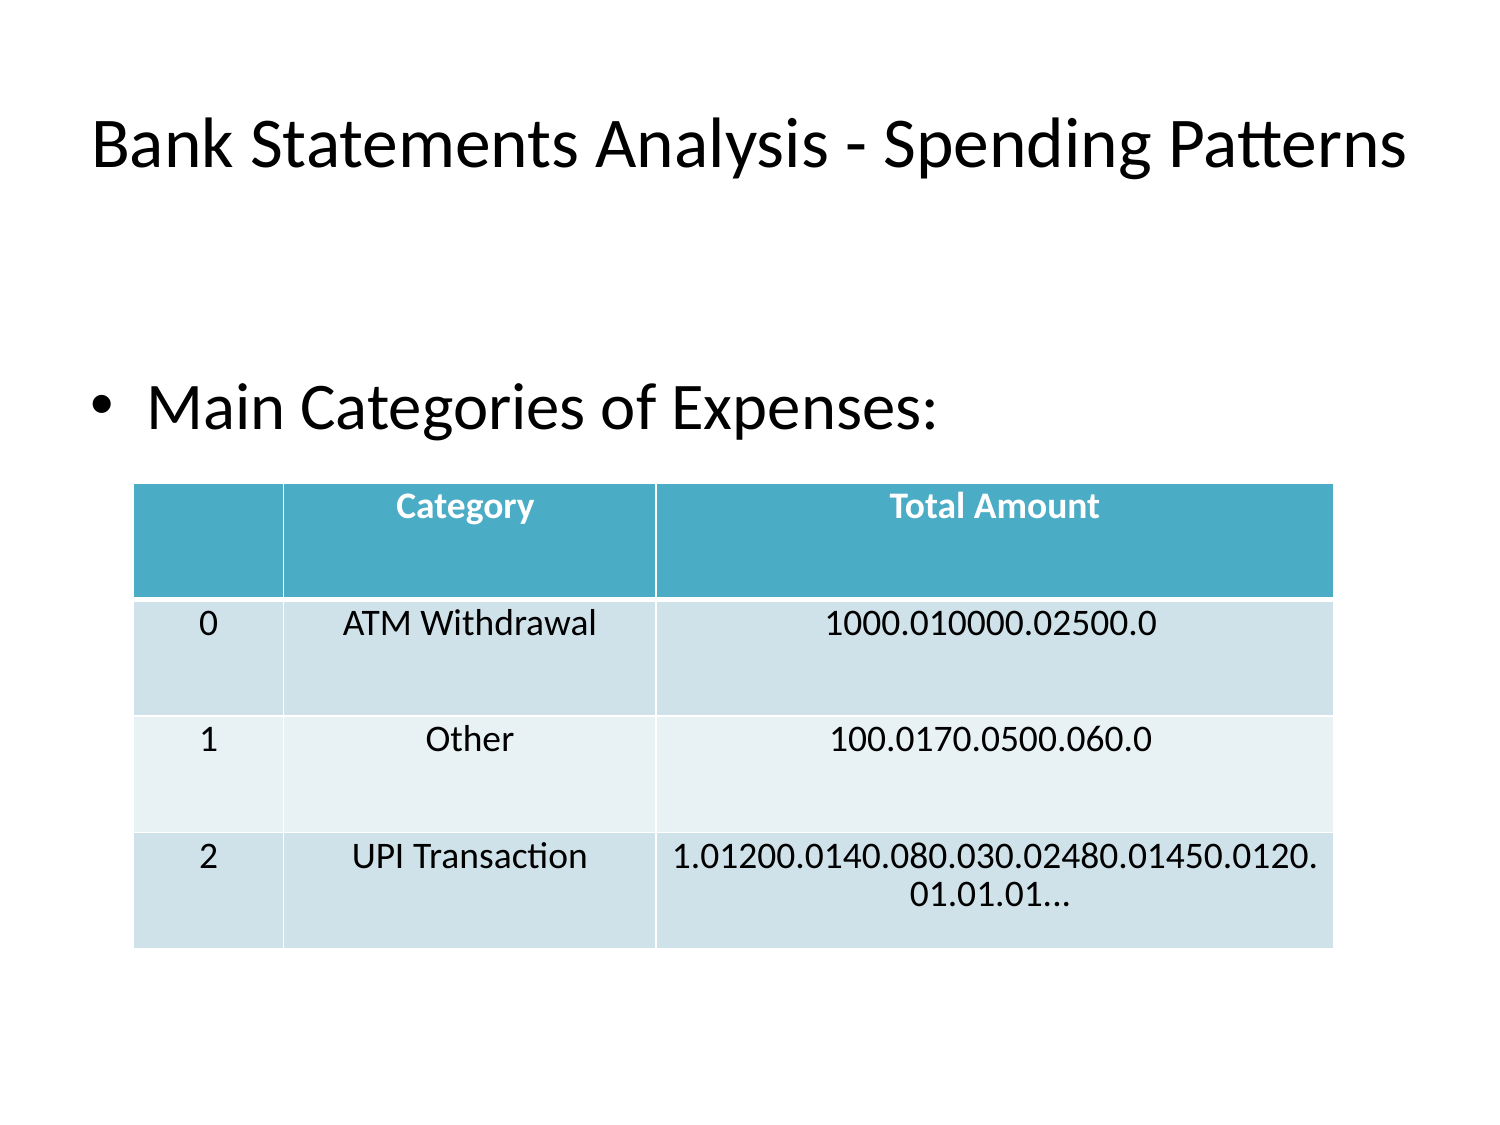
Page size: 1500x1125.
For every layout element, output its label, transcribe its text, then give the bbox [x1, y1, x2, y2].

title Bank Statements Analysis - Spending Patterns [75, 45, 1425, 233]
table_cell 1 [134, 717, 283, 832]
table_cell 1.01200.0140.080.030.02480.01450.0120.01.01.01... [657, 833, 1333, 948]
table_cell 0 [134, 602, 283, 715]
table_cell Other [284, 717, 655, 832]
table_cell 100.0170.0500.060.0 [657, 717, 1333, 832]
table_header [134, 484, 283, 597]
table_header Category [284, 484, 655, 597]
table_cell UPI Transaction [284, 833, 655, 948]
table_cell 2 [134, 833, 283, 948]
list Main Categories of Expenses: [75, 262, 1425, 1005]
table_cell ATM Withdrawal [284, 602, 655, 715]
table_header Total Amount [657, 484, 1333, 597]
table_cell 1000.010000.02500.0 [657, 602, 1333, 715]
